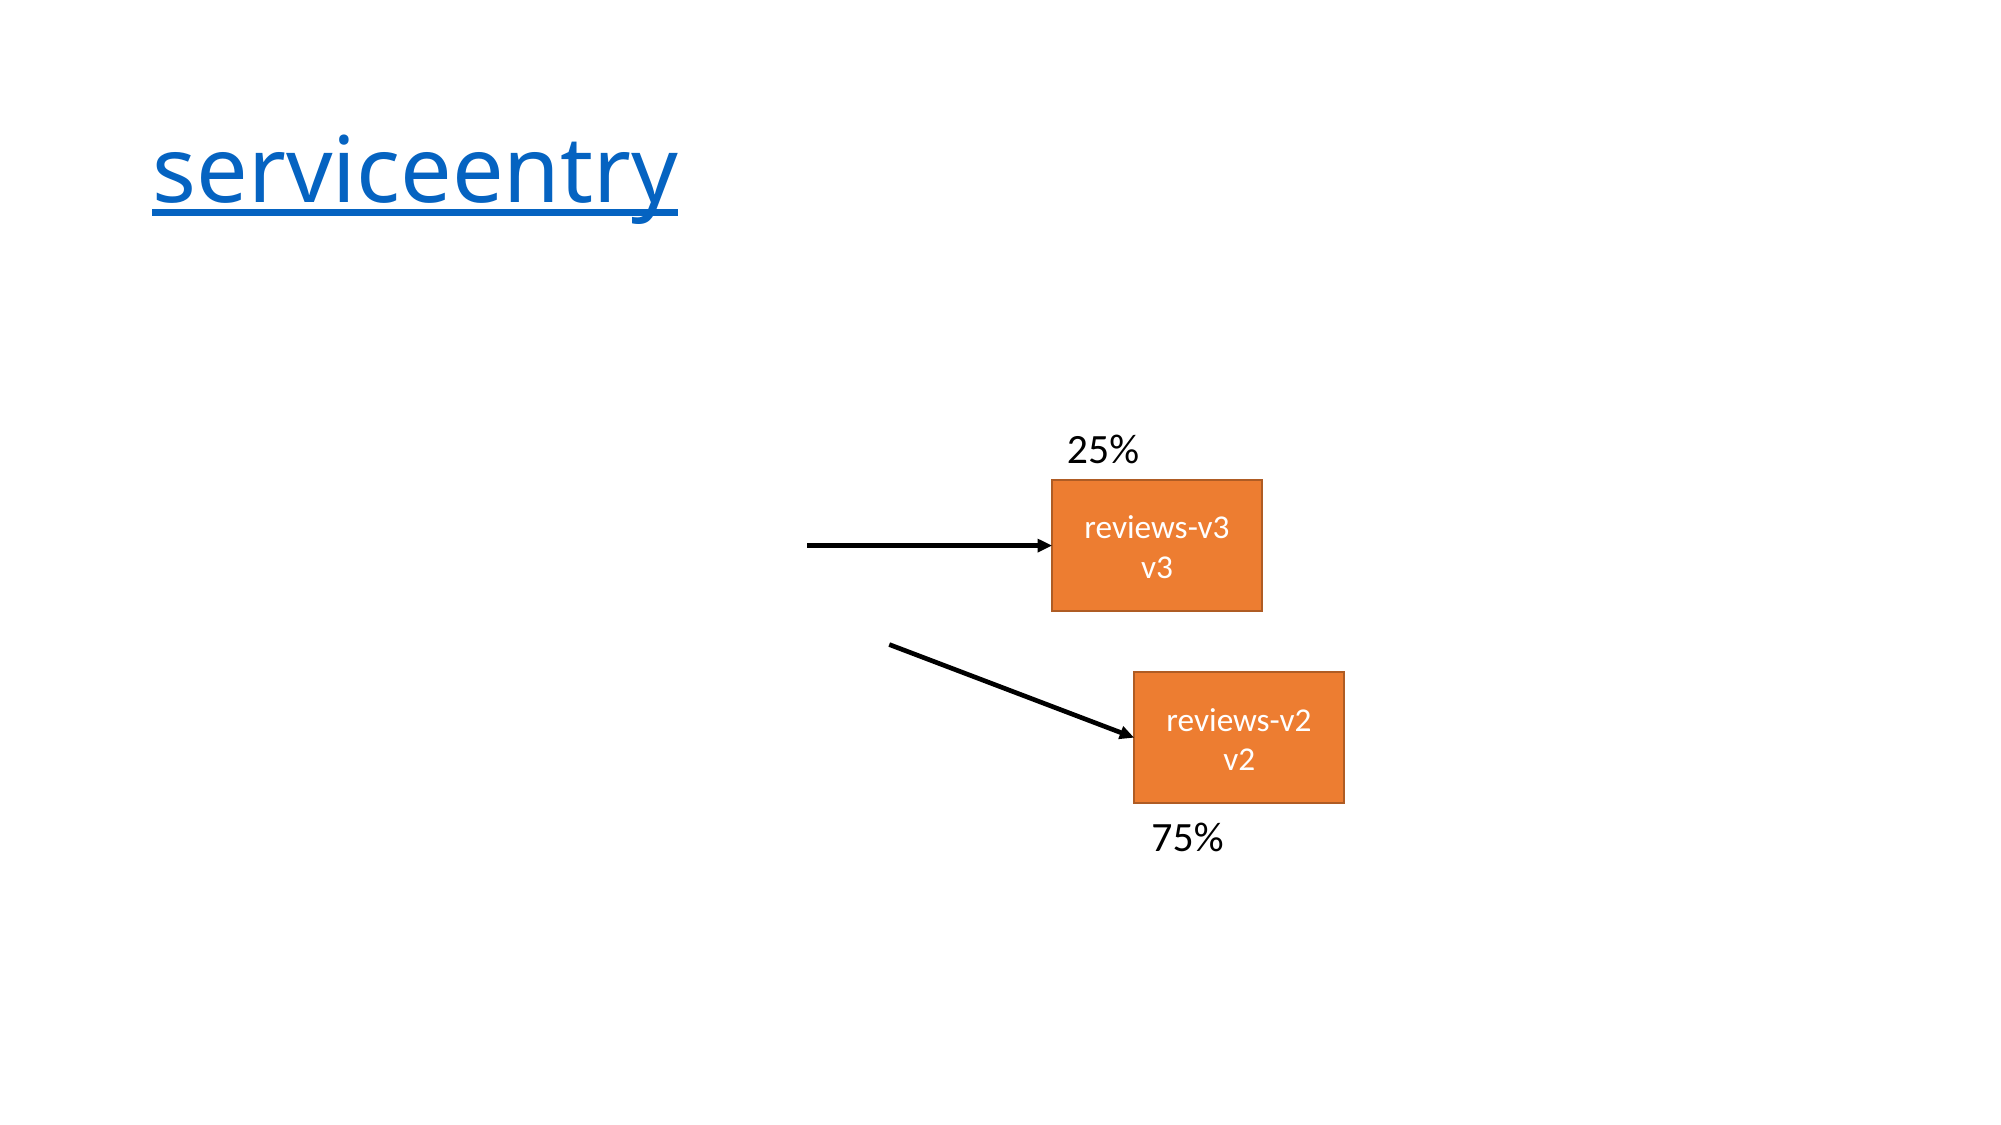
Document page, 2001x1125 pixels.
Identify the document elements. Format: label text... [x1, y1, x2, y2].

text_box reviews-v3 v3 [1051, 479, 1263, 612]
text_box reviews-v2 v2 [1133, 671, 1345, 804]
text_box 75% [1136, 802, 1239, 868]
text_box 25% [1052, 414, 1154, 480]
title serviceentry [137, 59, 1863, 278]
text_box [889, 644, 1134, 738]
